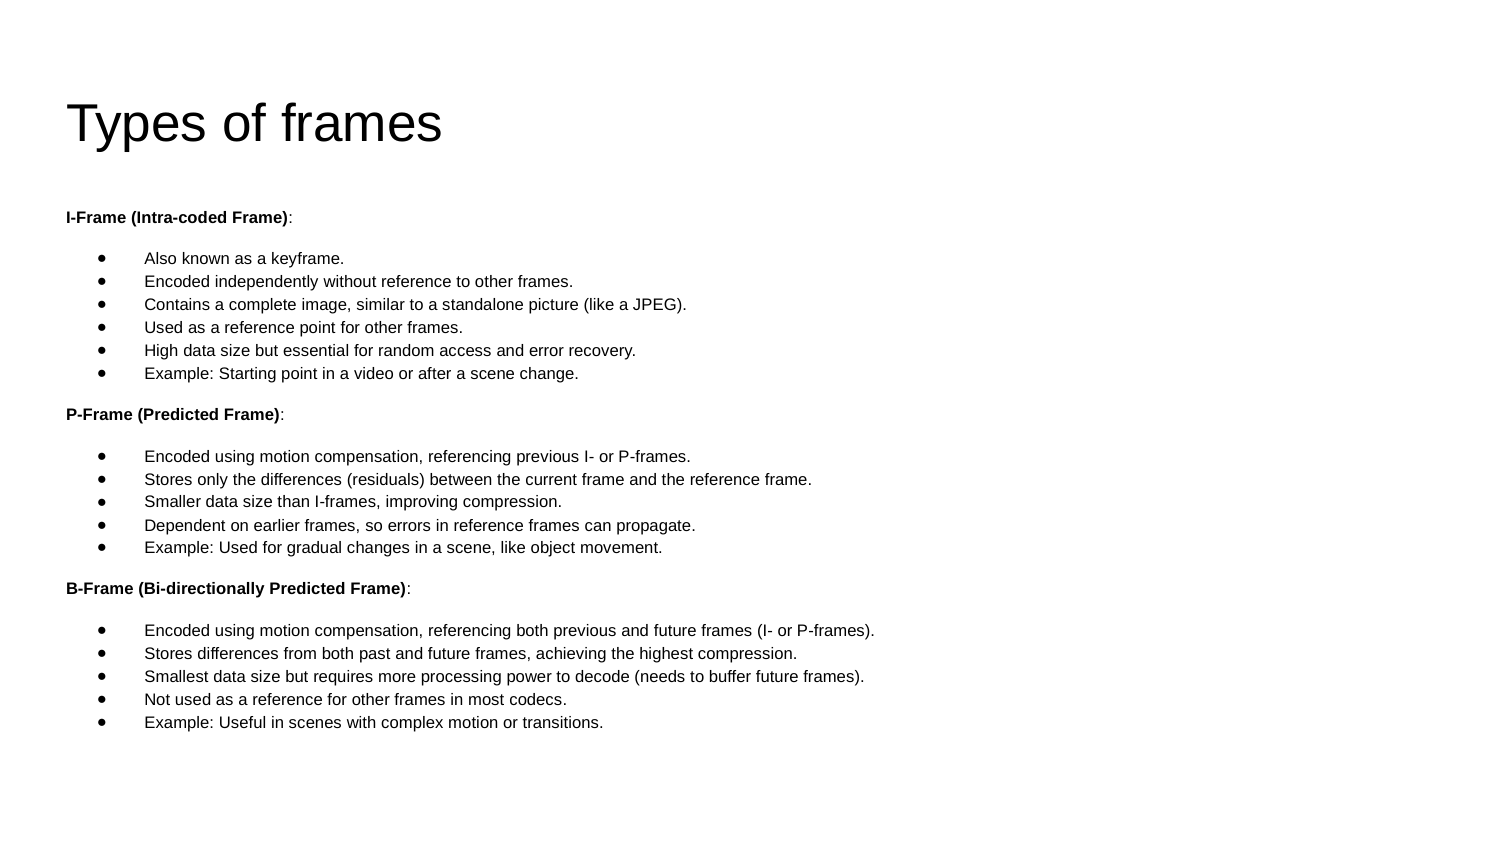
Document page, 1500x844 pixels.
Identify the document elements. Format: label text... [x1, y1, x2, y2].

list I-Frame (Intra-coded Frame): Also known as a keyframe. Encoded independently without reference to other frames. Contains a complete image, similar to a standalone picture (like a JPEG). Used as a reference point for other frames. High data size but essential for random access and error recovery. Example: Starting point in a video or after a scene change. P-Frame (Predicted Frame): Encoded using motion compensation, referencing previous I- or P-frames. Stores only the differences (residuals) between the current frame and the reference frame. Smaller data size than I-frames, improving compression. Dependent on earlier frames, so errors in reference frames can propagate. Example: Used for gradual changes in a scene, like object movement. B-Frame (Bi-directionally Predicted Frame): Encoded using motion compensation, referencing both previous and future frames (I- or P-frames). Stores differences from both past and future frames, achieving the highest compression. Smallest data size but requires more processing power to decode (needs to buffer future frames). Not used as a reference for other frames in most codecs. Example: Useful in scenes with complex motion or transitions. [51, 189, 1449, 750]
title Types of frames [51, 72, 1449, 167]
